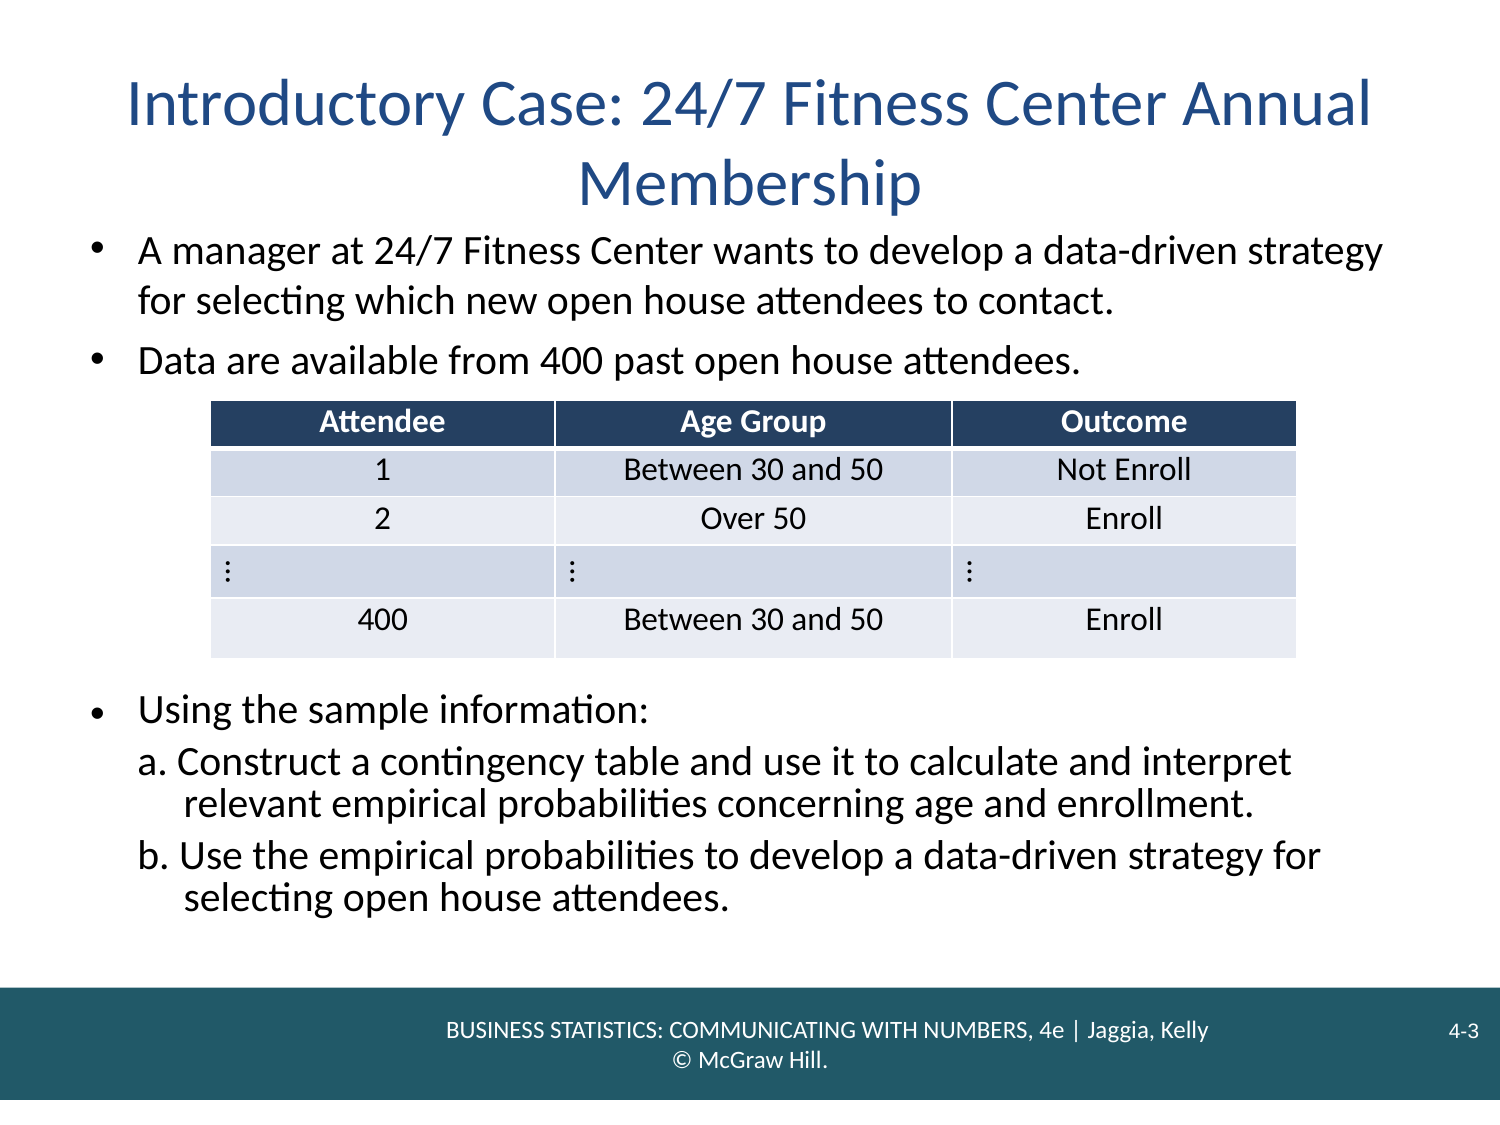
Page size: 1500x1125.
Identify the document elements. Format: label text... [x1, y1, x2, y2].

table_cell Over 50 [556, 497, 951, 544]
title Introductory Case: 24/7 Fitness Center Annual Membership [75, 70, 1425, 207]
list A manager at 24/7 Fitness Center wants to develop a data-driven strategy for selecting which new open house attendees to contact. Data are available from 400 past open house attendees. [75, 215, 1425, 397]
table_header Outcome [953, 401, 1296, 446]
table_cell 1 [211, 451, 554, 496]
table_cell Not Enroll [953, 451, 1296, 496]
table_cell 400 [211, 599, 554, 658]
table_cell Between 30 and 50 [556, 451, 951, 496]
table_cell … [953, 546, 1296, 597]
table_cell … [556, 546, 951, 597]
table_cell … [211, 546, 554, 597]
table_header Attendee [211, 401, 554, 446]
table_cell Enroll [953, 599, 1296, 658]
table_cell Between 30 and 50 [556, 599, 951, 658]
list Using the sample information: a. Construct a contingency table and use it to calculate and interpret relevant empirical probabilities concerning age and enrollment. b. Use the empirical probabilities to develop a data-driven strategy for selecting open house attendees. [75, 684, 1425, 975]
table_cell 2 [211, 497, 554, 544]
table_cell Enroll [953, 497, 1296, 544]
table_header Age Group [556, 401, 951, 446]
